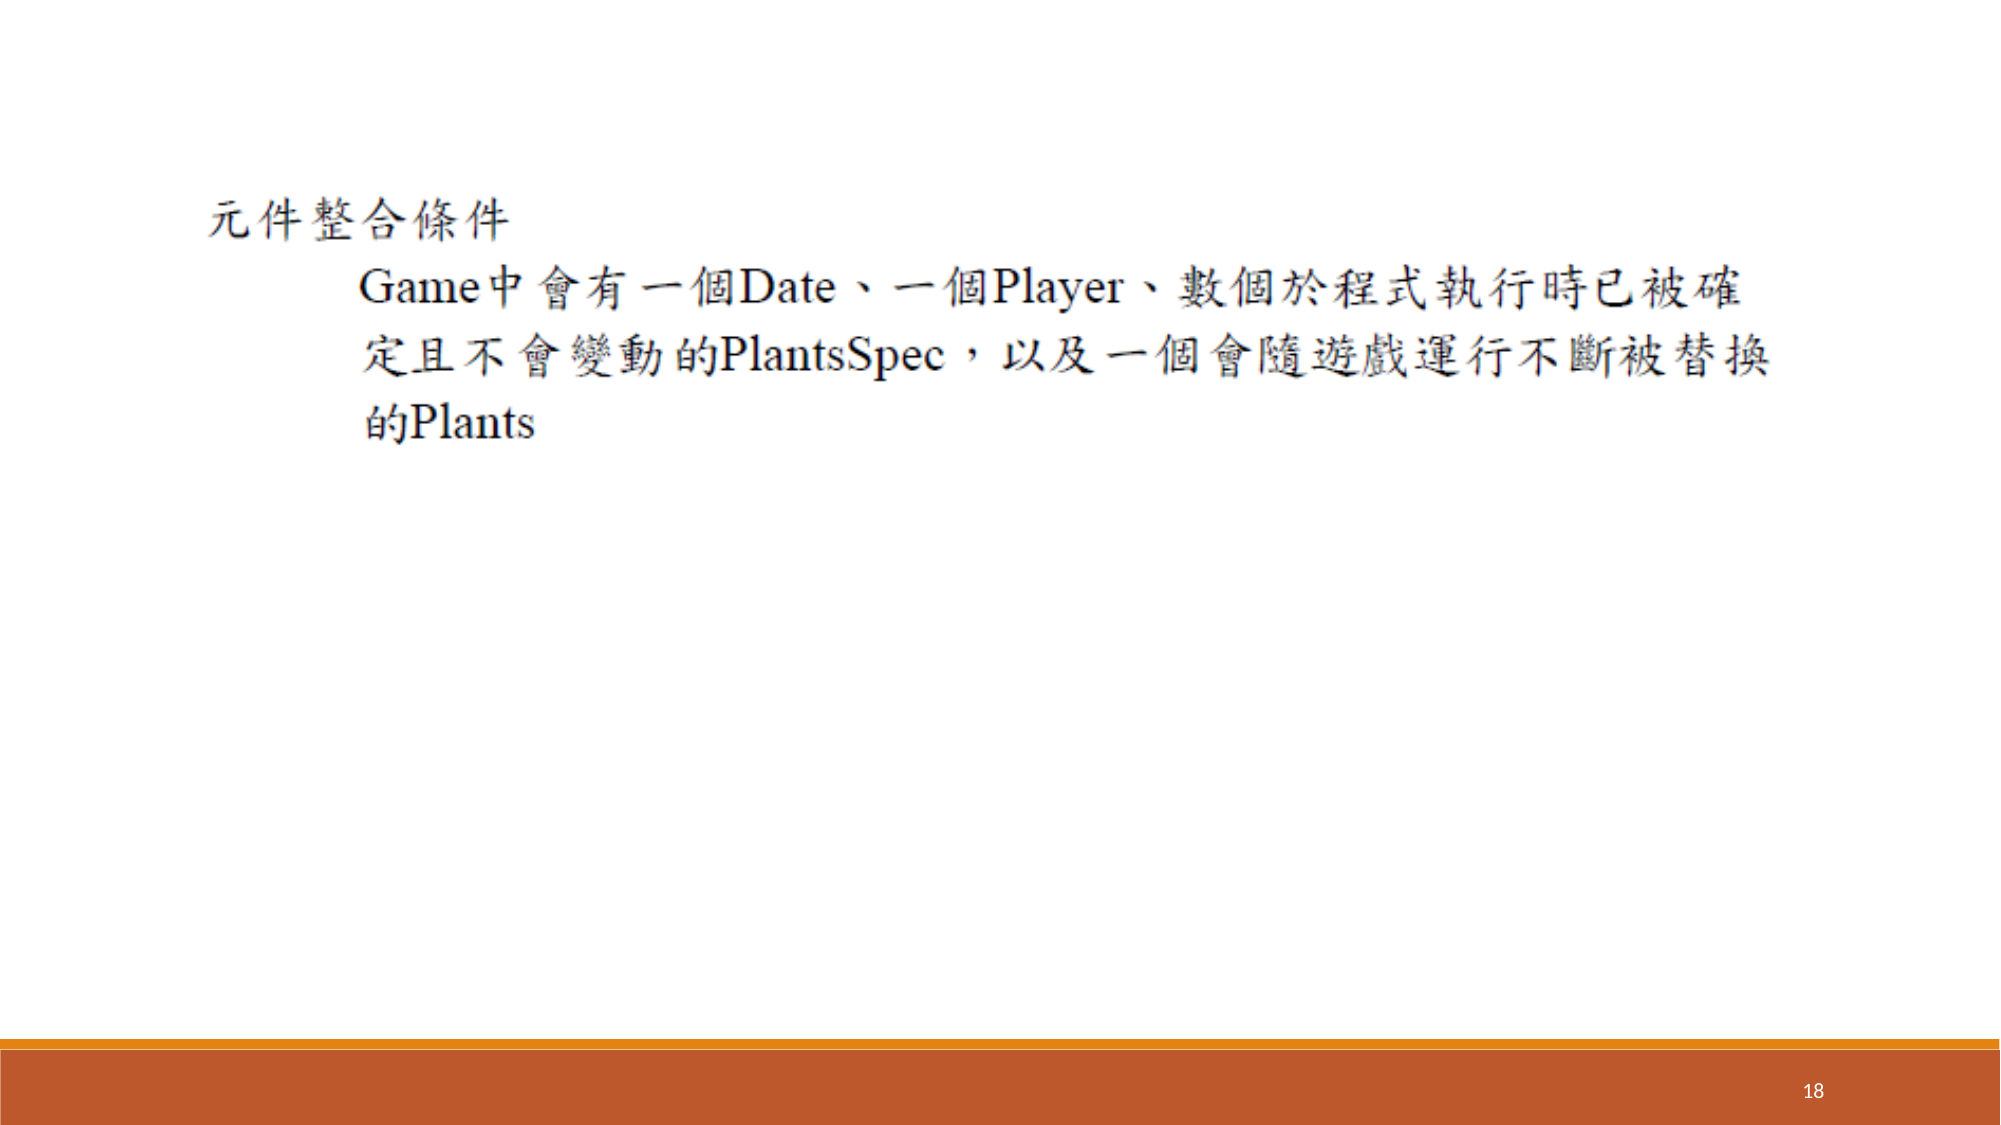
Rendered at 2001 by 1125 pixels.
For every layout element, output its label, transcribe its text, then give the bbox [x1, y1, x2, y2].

picture [195, 173, 1799, 551]
slide_number 18 [1624, 1059, 1840, 1120]
